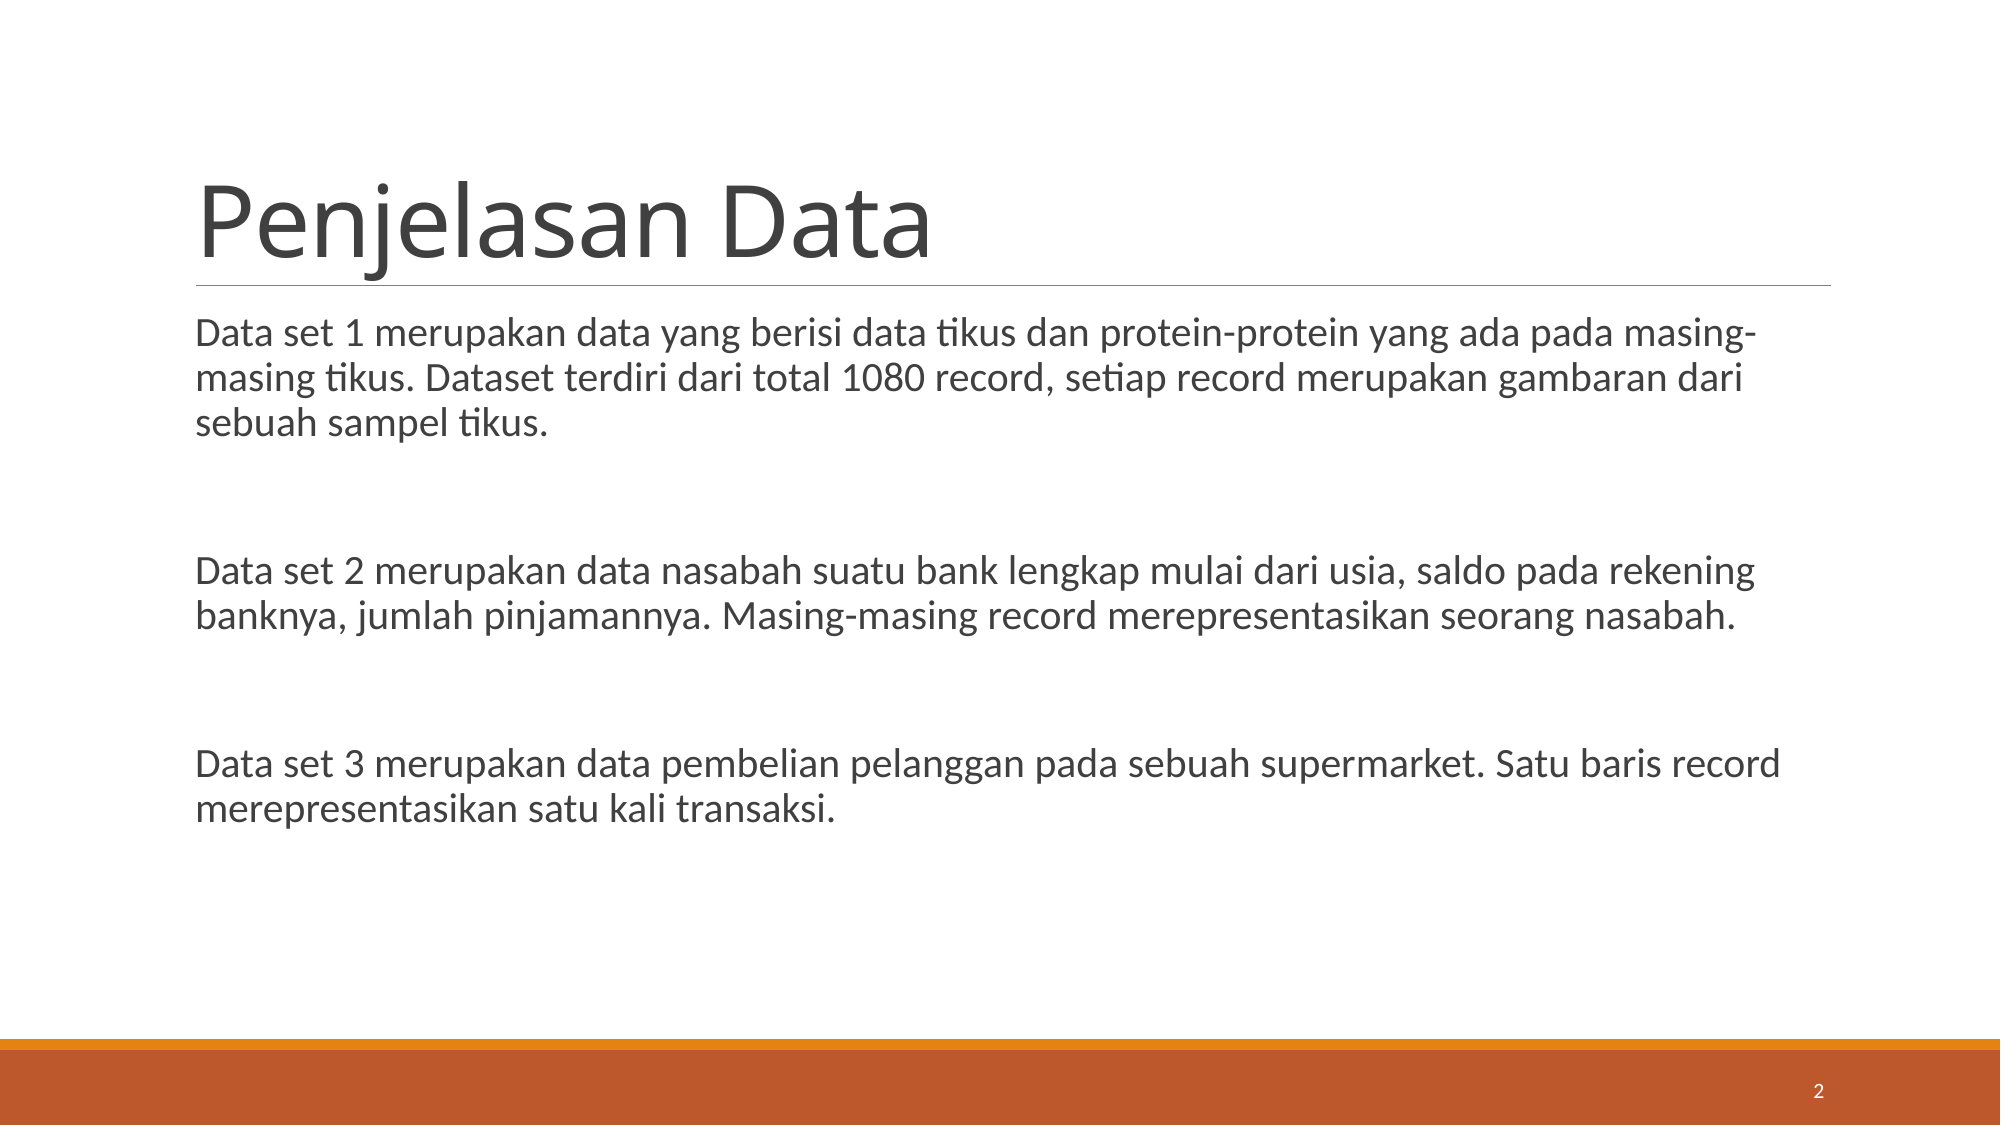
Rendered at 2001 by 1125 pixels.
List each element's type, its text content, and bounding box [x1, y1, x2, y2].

title Penjelasan Data [180, 47, 1830, 285]
slide_number 2 [1624, 1059, 1840, 1120]
list Data set 1 merupakan data yang berisi data tikus dan protein-protein yang ada pada masing-masing tikus. Dataset terdiri dari total 1080 record, setiap record merupakan gambaran dari sebuah sampel tikus. Data set 2 merupakan data nasabah suatu bank lengkap mulai dari usia, saldo pada rekening banknya, jumlah pinjamannya. Masing-masing record merepresentasikan seorang nasabah. Data set 3 merupakan data pembelian pelanggan pada sebuah supermarket. Satu baris record merepresentasikan satu kali transaksi. [180, 302, 1830, 963]
